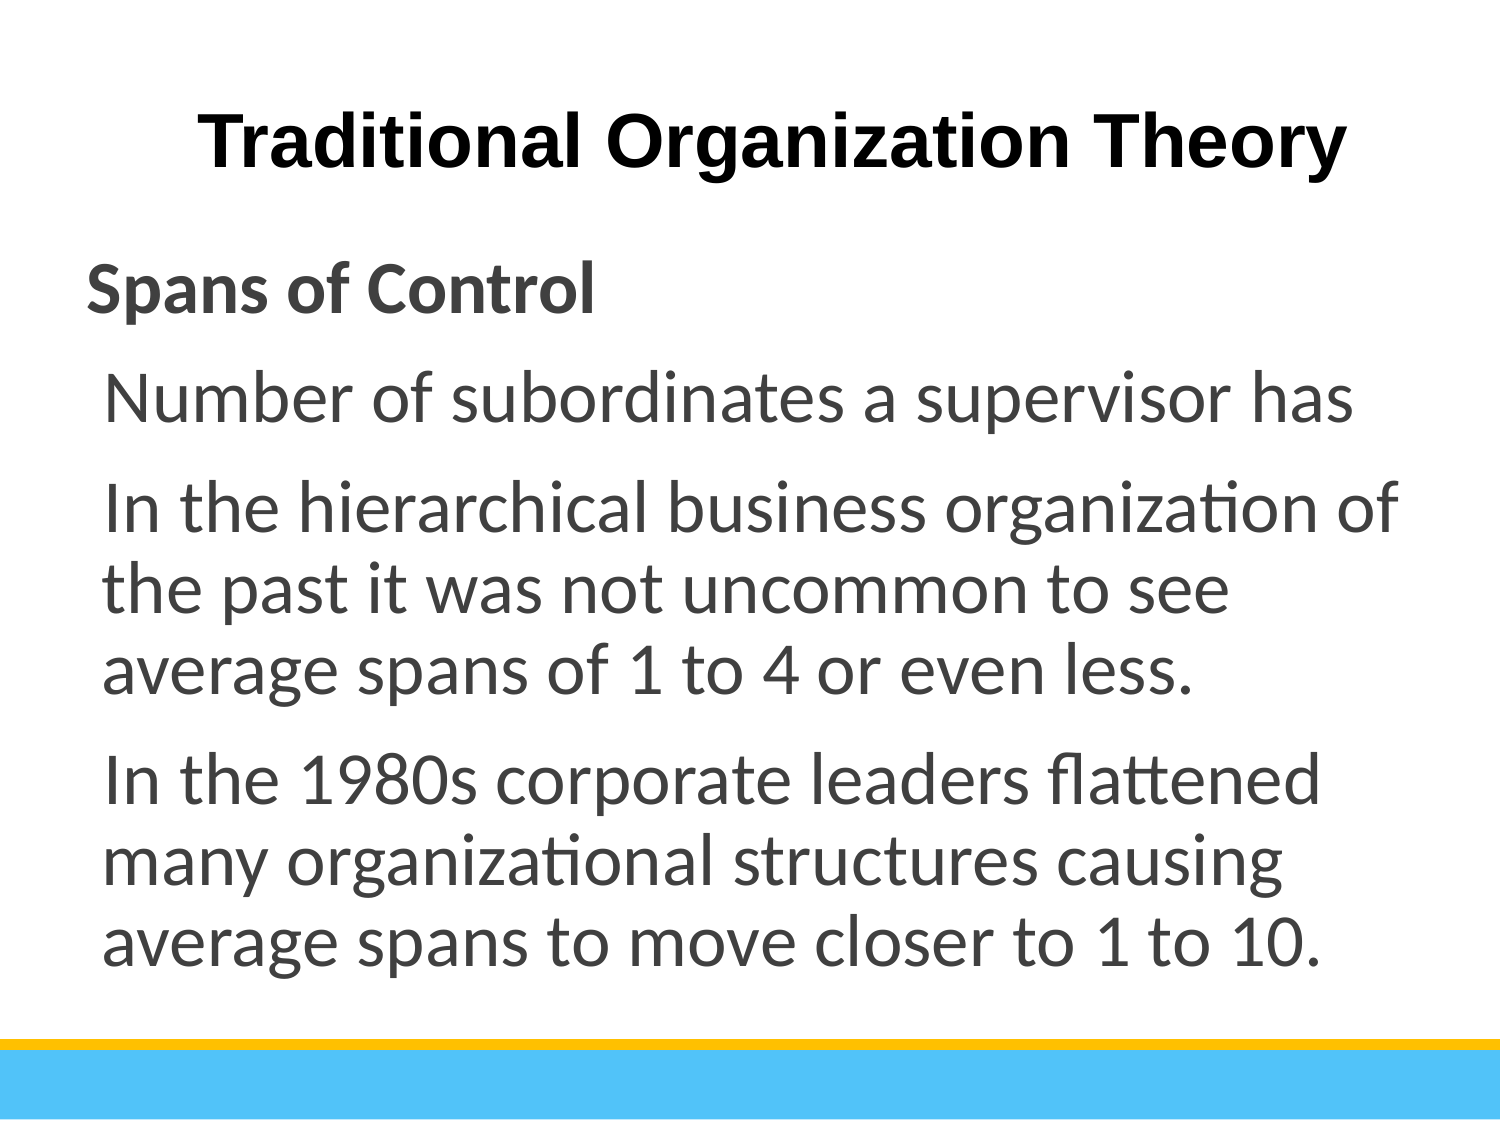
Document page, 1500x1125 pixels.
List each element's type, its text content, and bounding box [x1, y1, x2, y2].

list Spans of Control Number of subordinates a supervisor has In the hierarchical business organization of the past it was not uncommon to see average spans of 1 to 4 or even less. In the 1980s corporate leaders flattened many organizational structures causing average spans to move closer to 1 to 10. [86, 221, 1431, 1073]
text_box Traditional Organization Theory [182, 42, 1414, 231]
